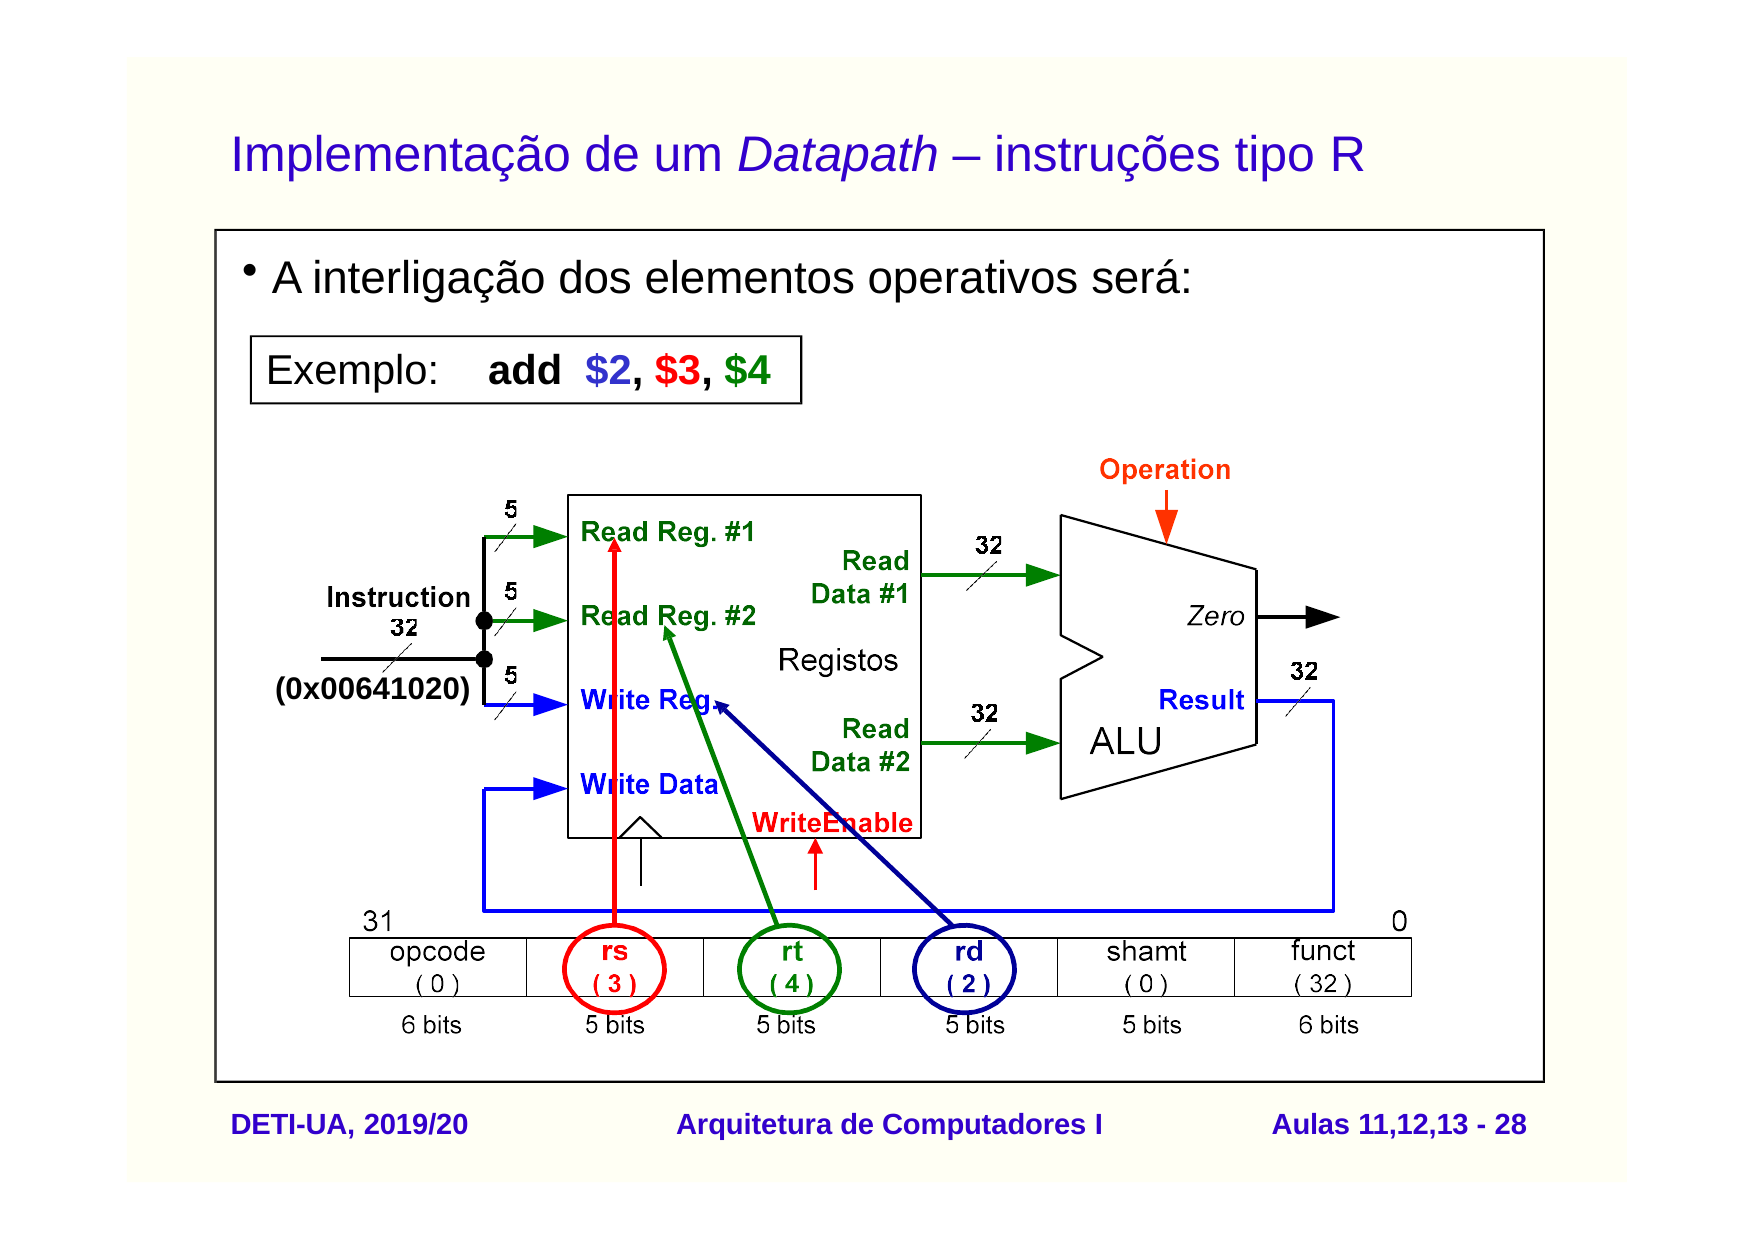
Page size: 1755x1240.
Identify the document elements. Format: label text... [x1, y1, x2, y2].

text_box [770, 1013, 777, 1044]
text_box [363, 910, 390, 974]
text_box [494, 666, 517, 721]
text_box [349, 937, 390, 997]
text_box (0x00641020) [272, 666, 473, 706]
text_box [1160, 974, 1167, 1015]
text_box [593, 1012, 607, 1044]
text_box [382, 619, 417, 666]
text_box [533, 608, 568, 633]
text_box [494, 582, 517, 637]
text_box [725, 605, 756, 666]
text_box [593, 945, 628, 1009]
text_box [567, 937, 662, 997]
text_box [424, 1015, 463, 1071]
text_box [780, 583, 907, 692]
text_box [1100, 458, 1231, 498]
slide_number Aulas 11,12,13 - 28 [1269, 1109, 1533, 1240]
text_box [983, 974, 990, 1006]
text_box [1299, 1015, 1312, 1071]
text_box [249, 393, 803, 405]
text_box A interligação dos elementos operativos será: Exemplo: add $2, $3, $4 [240, 246, 1200, 393]
text_box [1234, 937, 1412, 997]
text_box [812, 583, 871, 645]
text_box [484, 774, 612, 912]
text_box [533, 693, 568, 717]
text_box [962, 1016, 967, 1029]
text_box [1160, 689, 1245, 712]
text_box [390, 937, 527, 997]
text_box [562, 922, 667, 1016]
text_box [214, 228, 1545, 1083]
text_box [947, 940, 983, 1010]
text_box [629, 974, 636, 1008]
text_box [1392, 910, 1407, 974]
slide_number DETI-UA, 2019/20 [228, 1109, 473, 1240]
text_box [777, 701, 1334, 912]
text_box [880, 937, 926, 997]
text_box [533, 777, 545, 783]
text_box [607, 1015, 646, 1071]
text_box [1310, 974, 1337, 1029]
text_box [959, 1015, 967, 1044]
text_box [1060, 514, 1103, 657]
text_box [1155, 509, 1179, 545]
text_box [778, 1015, 817, 1071]
text_box [912, 922, 1017, 1016]
text_box [1025, 563, 1060, 587]
text_box [1123, 1015, 1136, 1070]
text_box [1187, 605, 1246, 667]
text_box [714, 700, 954, 927]
text_box [807, 843, 824, 854]
text_box [662, 625, 780, 927]
text_box [1285, 662, 1317, 718]
text_box [742, 937, 837, 997]
text_box [475, 650, 493, 668]
text_box [586, 1015, 598, 1070]
text_box [533, 525, 568, 549]
text_box [719, 756, 933, 912]
text_box [843, 550, 910, 611]
title Implementação de um Datapath – instruções tipo R [228, 118, 1373, 328]
text_box [837, 812, 914, 843]
footer Arquitetura de Computadores I [673, 1109, 1107, 1240]
text_box [1291, 939, 1356, 1044]
text_box [617, 689, 700, 729]
text_box [737, 922, 842, 1016]
text_box [475, 611, 493, 630]
text_box [967, 1015, 1006, 1071]
text_box [217, 231, 1542, 1080]
text_box [390, 940, 485, 1044]
text_box [617, 762, 769, 912]
text_box [806, 974, 813, 1007]
text_box [582, 521, 716, 561]
text_box [829, 937, 880, 997]
text_box [1004, 937, 1057, 997]
text_box [1140, 974, 1153, 1029]
text_box [966, 536, 1002, 592]
text_box [580, 773, 612, 777]
text_box [607, 537, 622, 926]
text_box [964, 704, 997, 760]
text_box [608, 974, 621, 1010]
text_box [752, 812, 860, 843]
text_box [692, 689, 717, 729]
text_box [619, 817, 662, 838]
text_box [843, 718, 910, 747]
text_box [527, 937, 576, 997]
text_box [582, 605, 612, 645]
text_box [1305, 605, 1341, 629]
text_box [1057, 937, 1234, 997]
text_box [567, 494, 921, 779]
text_box [770, 974, 777, 1008]
text_box [617, 605, 716, 645]
text_box [785, 974, 800, 1010]
text_box [783, 940, 804, 1003]
text_box [580, 689, 612, 729]
text_box [757, 1015, 770, 1070]
text_box [725, 521, 753, 582]
text_box [452, 974, 459, 1015]
text_box [946, 1015, 959, 1070]
text_box [962, 974, 975, 1010]
text_box [1060, 656, 1103, 723]
text_box [1144, 1015, 1183, 1071]
text_box [494, 500, 517, 555]
text_box [917, 937, 1012, 997]
text_box [402, 1015, 415, 1071]
text_box [653, 937, 703, 997]
text_box [1344, 974, 1351, 1015]
text_box [328, 586, 471, 618]
text_box [1321, 1015, 1360, 1071]
text_box [431, 974, 444, 1015]
text_box [703, 937, 751, 997]
text_box [1107, 940, 1188, 1044]
